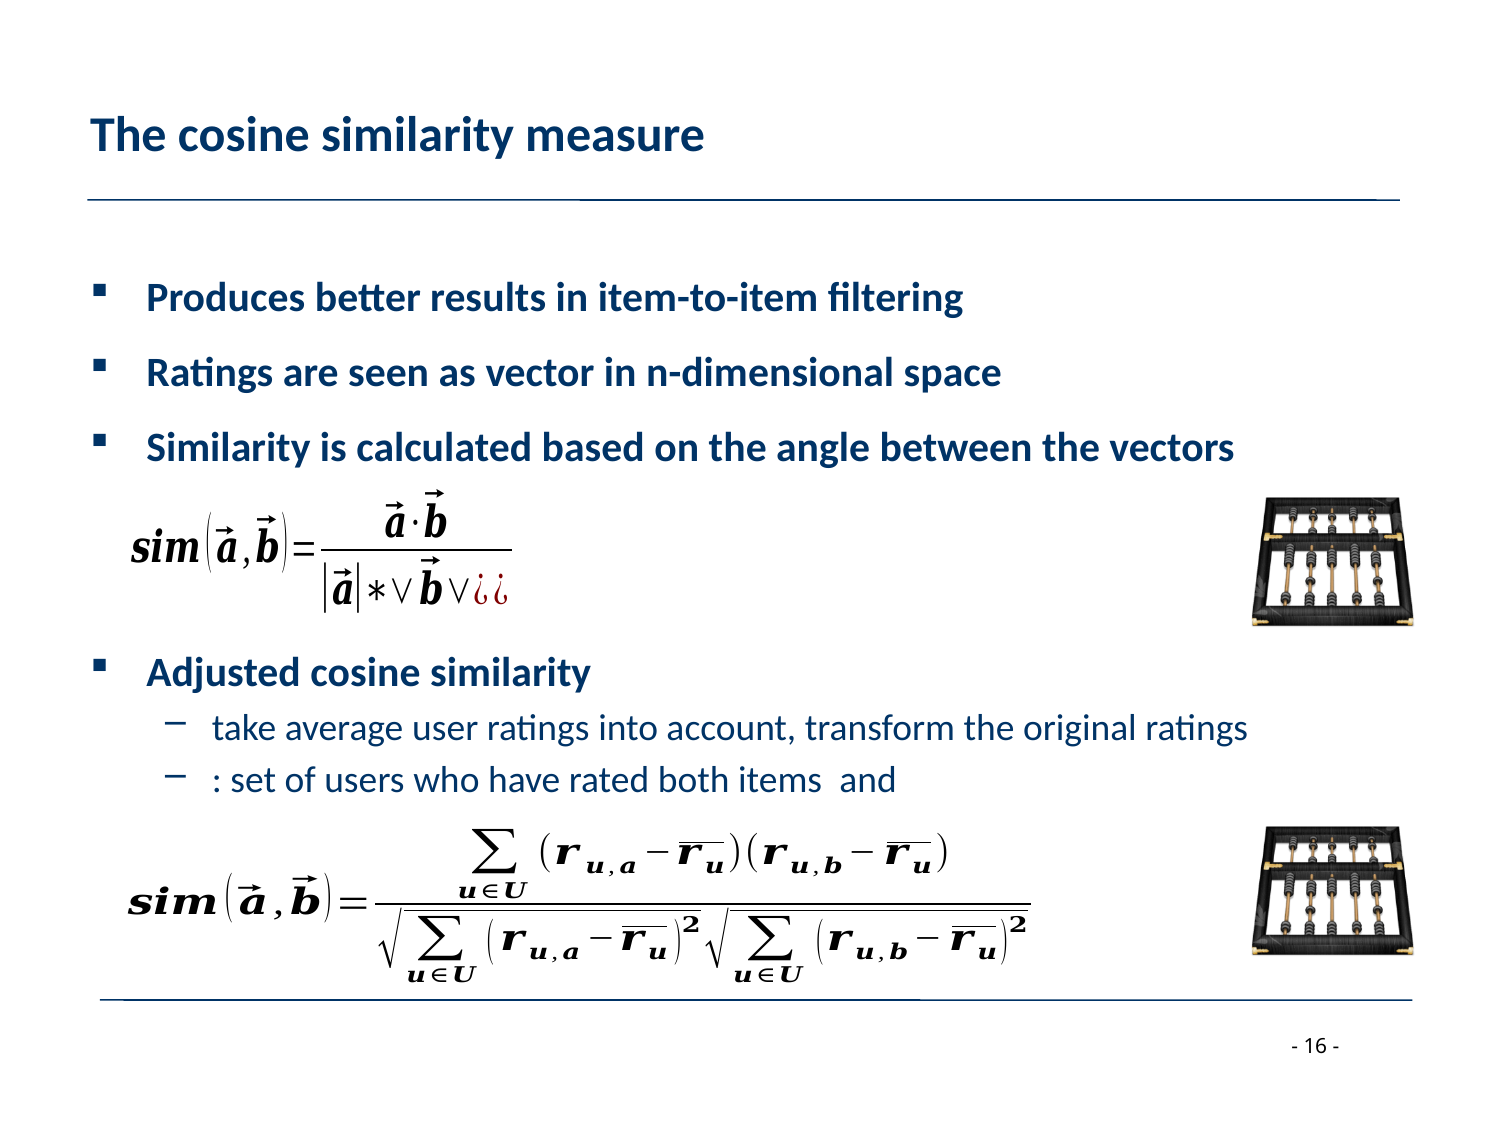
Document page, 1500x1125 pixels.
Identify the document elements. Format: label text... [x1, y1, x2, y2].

picture [1250, 480, 1415, 645]
title The cosine similarity measure [74, 37, 1426, 226]
picture [1250, 809, 1415, 974]
